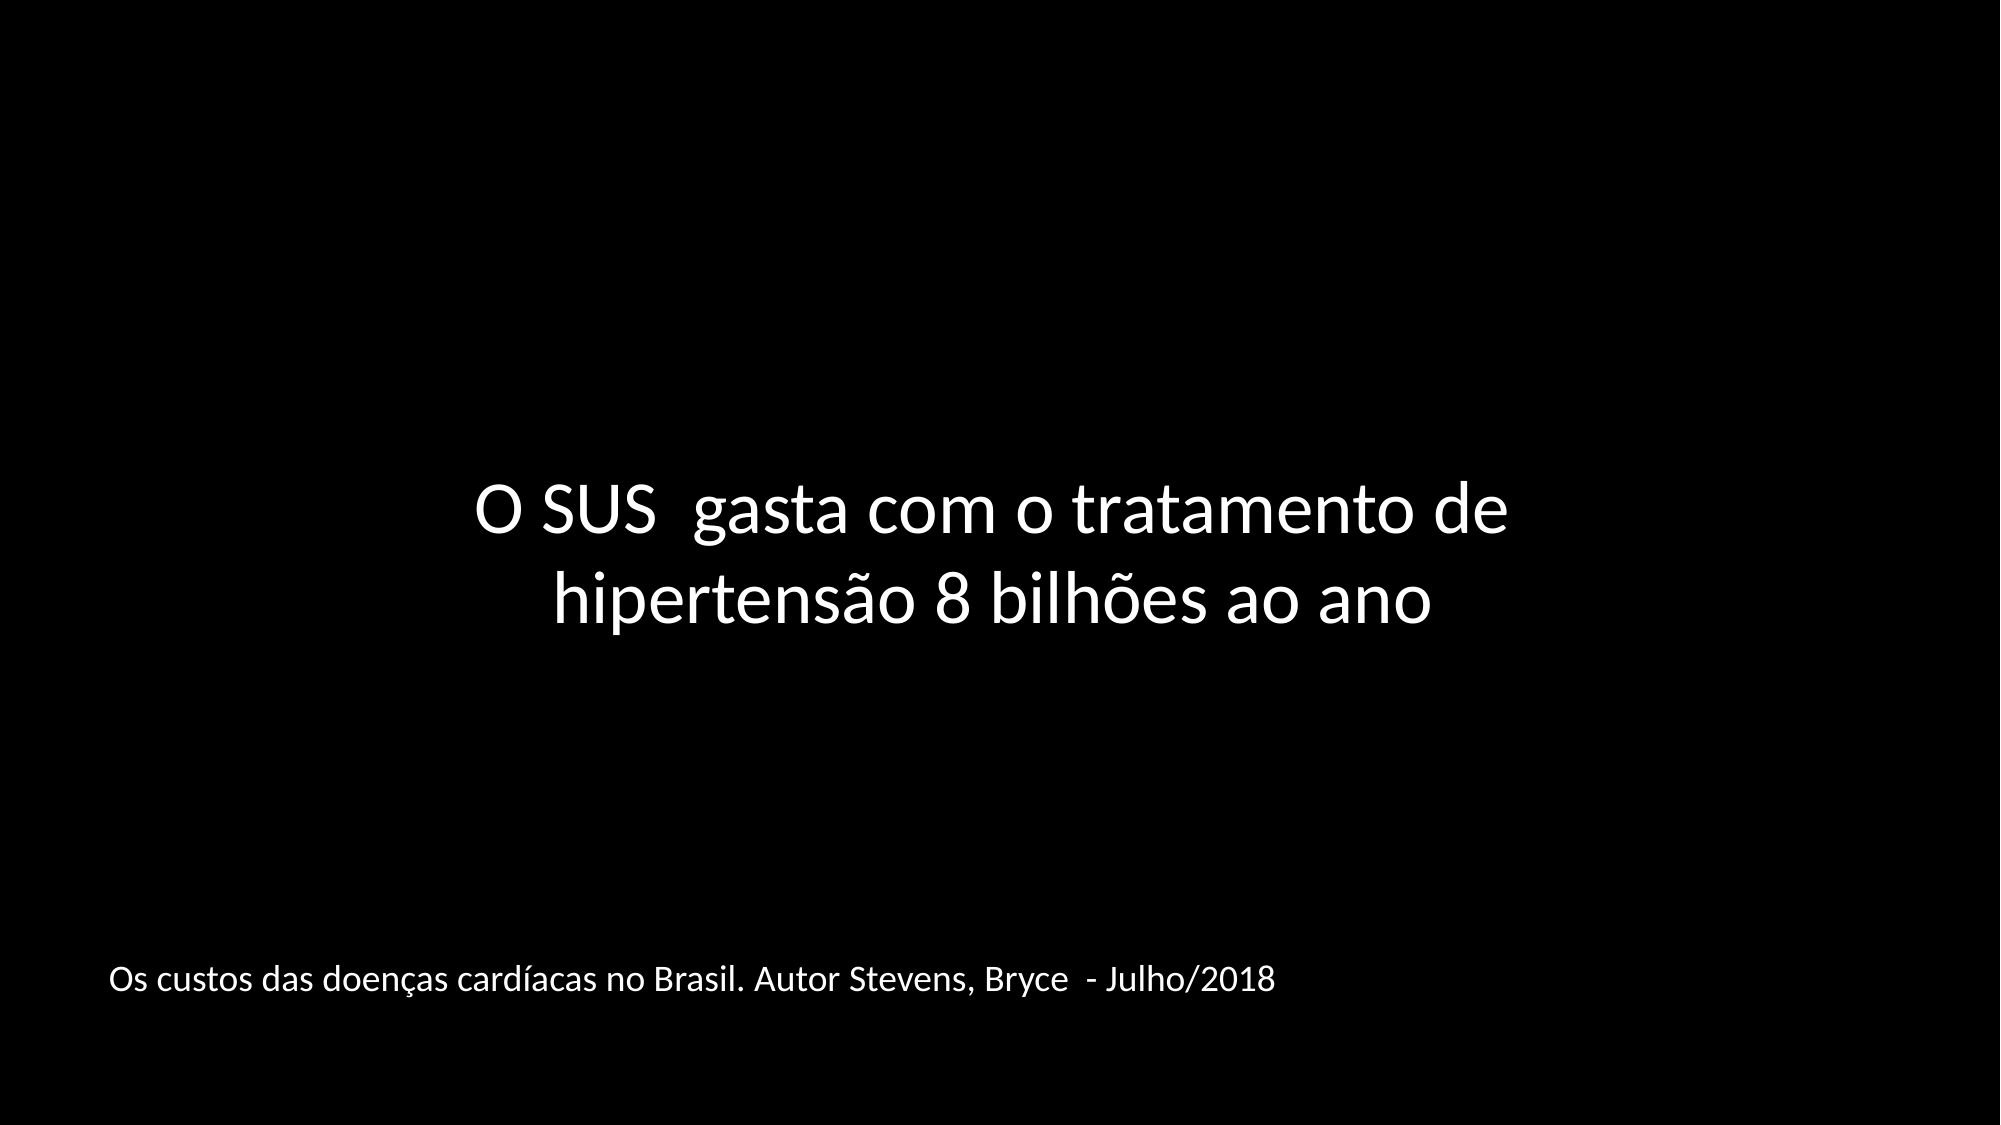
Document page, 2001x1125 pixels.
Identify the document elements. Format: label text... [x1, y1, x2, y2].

text_box Os custos das doenças cardíacas no Brasil. Autor Stevens, Bryce - Julho/2018 [93, 946, 1442, 1007]
text_box [392, 428, 1544, 620]
text_box O SUS gasta com o tratamento de hipertensão 8 bilhões ao ano [417, 453, 1569, 645]
